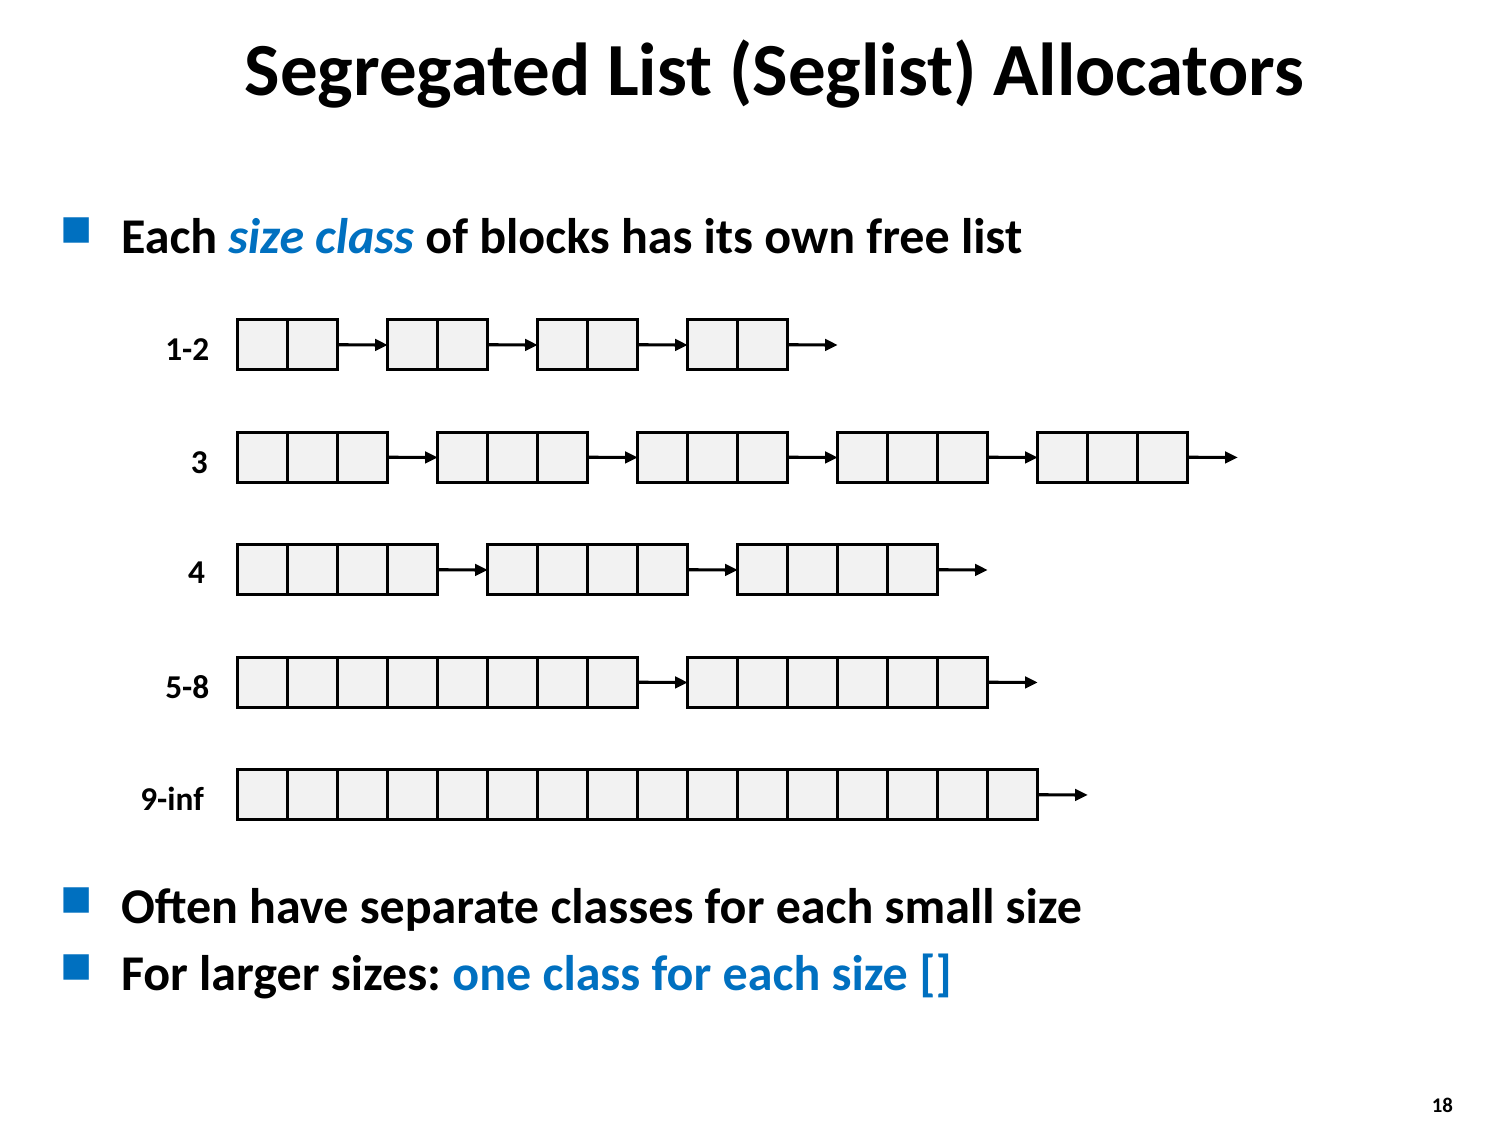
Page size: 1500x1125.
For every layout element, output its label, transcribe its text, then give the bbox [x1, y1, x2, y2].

text_box [1037, 432, 1087, 483]
text_box [237, 319, 287, 370]
text_box [287, 432, 337, 483]
text_box [937, 563, 988, 577]
text_box [287, 544, 337, 595]
text_box [587, 451, 638, 464]
text_box [887, 432, 937, 483]
text_box [787, 338, 838, 352]
text_box [837, 769, 887, 820]
text_box [987, 676, 1038, 689]
text_box [837, 544, 887, 595]
text_box [737, 657, 787, 708]
text_box [1037, 788, 1088, 802]
text_box [737, 769, 787, 820]
text_box [387, 769, 437, 820]
text_box [587, 769, 637, 820]
text_box [75, 887, 1475, 1100]
text_box 4 [173, 542, 220, 598]
text_box [987, 451, 1038, 464]
text_box [387, 451, 438, 464]
text_box [687, 563, 738, 577]
text_box [237, 544, 287, 595]
text_box [237, 657, 287, 708]
text_box [537, 319, 587, 370]
text_box [1137, 432, 1188, 483]
text_box [687, 432, 737, 483]
text_box [687, 657, 737, 708]
text_box [937, 657, 988, 708]
text_box [637, 769, 687, 820]
text_box [337, 769, 387, 820]
text_box 5-8 [150, 657, 225, 713]
text_box [487, 338, 538, 352]
text_box [387, 319, 437, 370]
text_box [787, 451, 838, 464]
text_box [437, 432, 487, 483]
text_box [837, 432, 887, 483]
text_box 3 [176, 432, 223, 488]
text_box [637, 676, 688, 689]
text_box [537, 657, 587, 708]
text_box [337, 338, 388, 352]
text_box [537, 544, 587, 595]
text_box [887, 769, 937, 820]
text_box [937, 432, 988, 483]
text_box [387, 657, 437, 708]
text_box [337, 657, 387, 708]
text_box [737, 544, 787, 595]
text_box [437, 563, 488, 577]
text_box [637, 432, 687, 483]
text_box [487, 432, 537, 483]
text_box [387, 544, 438, 595]
text_box [537, 432, 588, 483]
text_box [787, 544, 837, 595]
text_box [787, 769, 837, 820]
text_box [637, 338, 688, 352]
text_box [737, 432, 788, 483]
text_box [837, 657, 887, 708]
text_box [887, 657, 937, 708]
text_box [987, 769, 1038, 820]
text_box [587, 544, 637, 595]
text_box [437, 769, 487, 820]
text_box [437, 657, 487, 708]
text_box [237, 769, 287, 820]
text_box [287, 769, 337, 820]
text_box [537, 769, 587, 820]
text_box 1-2 [150, 319, 225, 375]
text_box [1187, 451, 1238, 464]
text_box [637, 544, 688, 595]
text_box [337, 544, 387, 595]
text_box 9-inf [125, 769, 219, 825]
text_box [737, 319, 788, 370]
text_box [287, 319, 338, 370]
text_box [1087, 432, 1137, 483]
text_box [937, 769, 987, 820]
title Segregated List (Seglist) Allocators [99, 25, 1451, 120]
text_box [437, 319, 488, 370]
text_box [587, 319, 638, 370]
text_box [487, 657, 537, 708]
text_box [337, 432, 388, 483]
text_box [787, 657, 837, 708]
text_box [287, 657, 337, 708]
text_box [237, 432, 287, 483]
text_box [687, 769, 737, 820]
text_box [887, 544, 938, 595]
text_box [487, 769, 537, 820]
text_box [487, 544, 537, 595]
text_box [587, 657, 638, 708]
text_box [687, 319, 737, 370]
